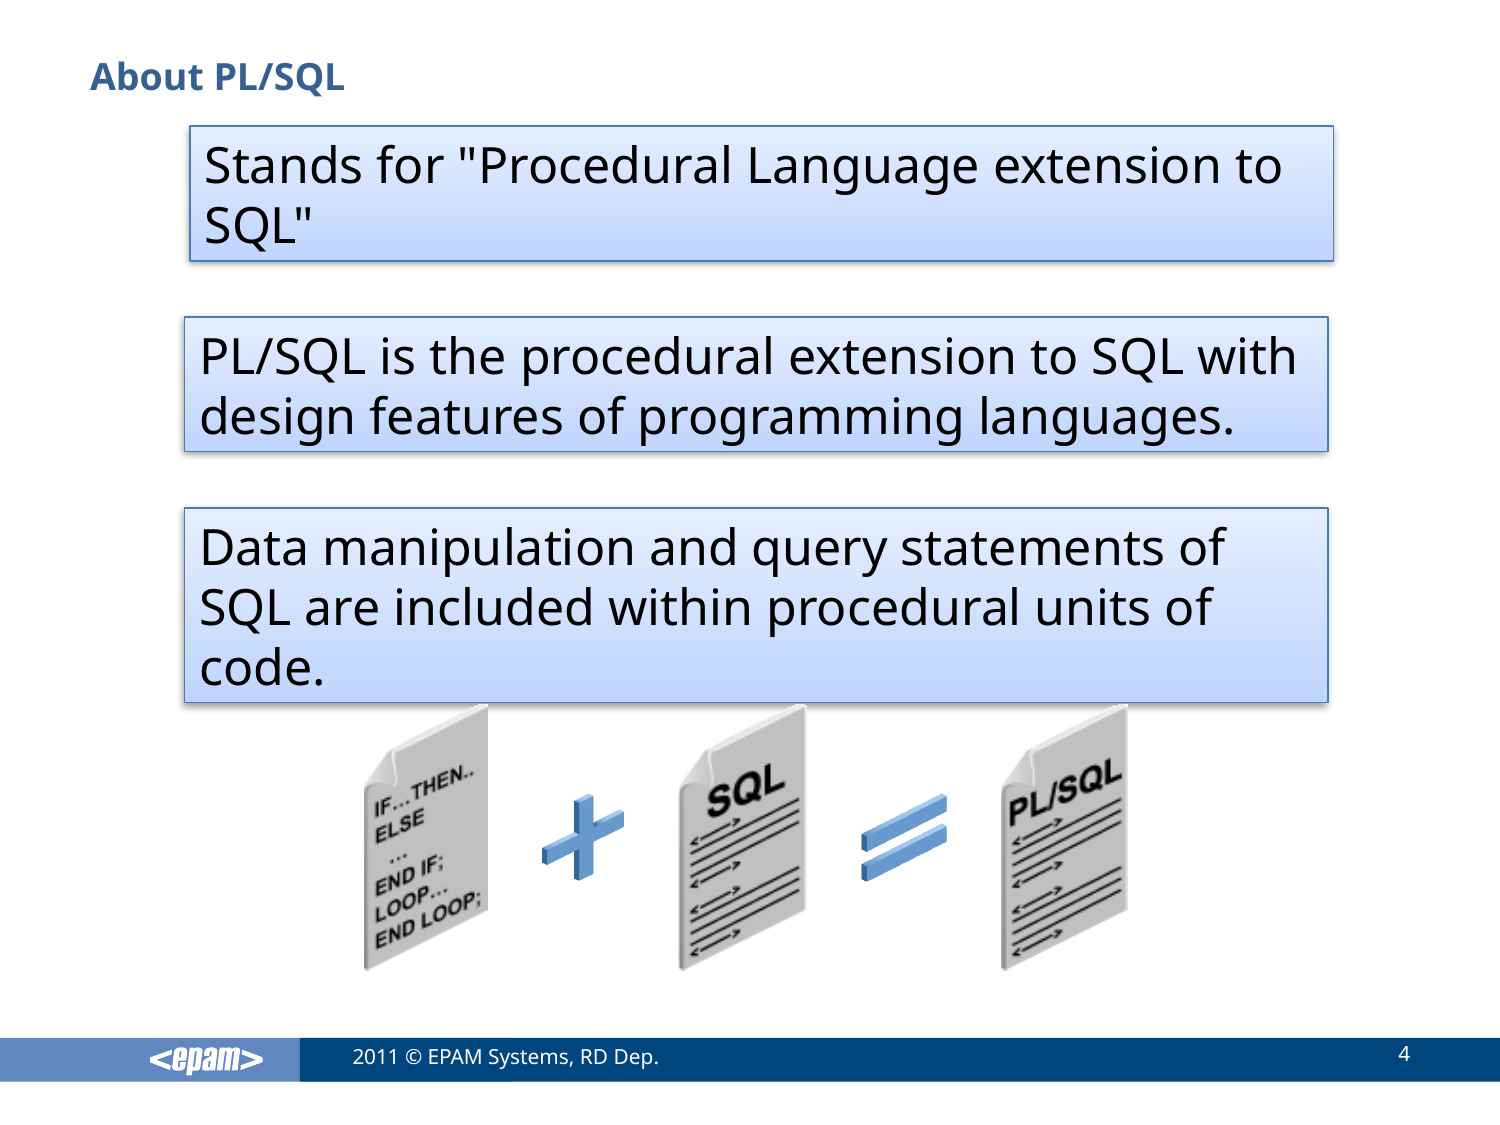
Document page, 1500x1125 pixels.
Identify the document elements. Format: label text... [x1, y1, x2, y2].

picture [861, 793, 947, 882]
picture [542, 793, 625, 882]
picture [678, 704, 807, 971]
slide_number 4 [1262, 1025, 1425, 1085]
picture [364, 704, 489, 971]
footer 2011 © EPAM Systems, RD Dep. [337, 1028, 738, 1088]
text_box Stands for "Procedural Language extension to SQL" [189, 125, 1334, 262]
text_box Data manipulation and query statements of SQL are included within procedural units of code. [184, 507, 1329, 703]
title About PL/SQL [75, 45, 1425, 163]
picture [1001, 704, 1128, 971]
text_box PL/SQL is the procedural extension to SQL with design features of programming languages. [184, 316, 1329, 452]
